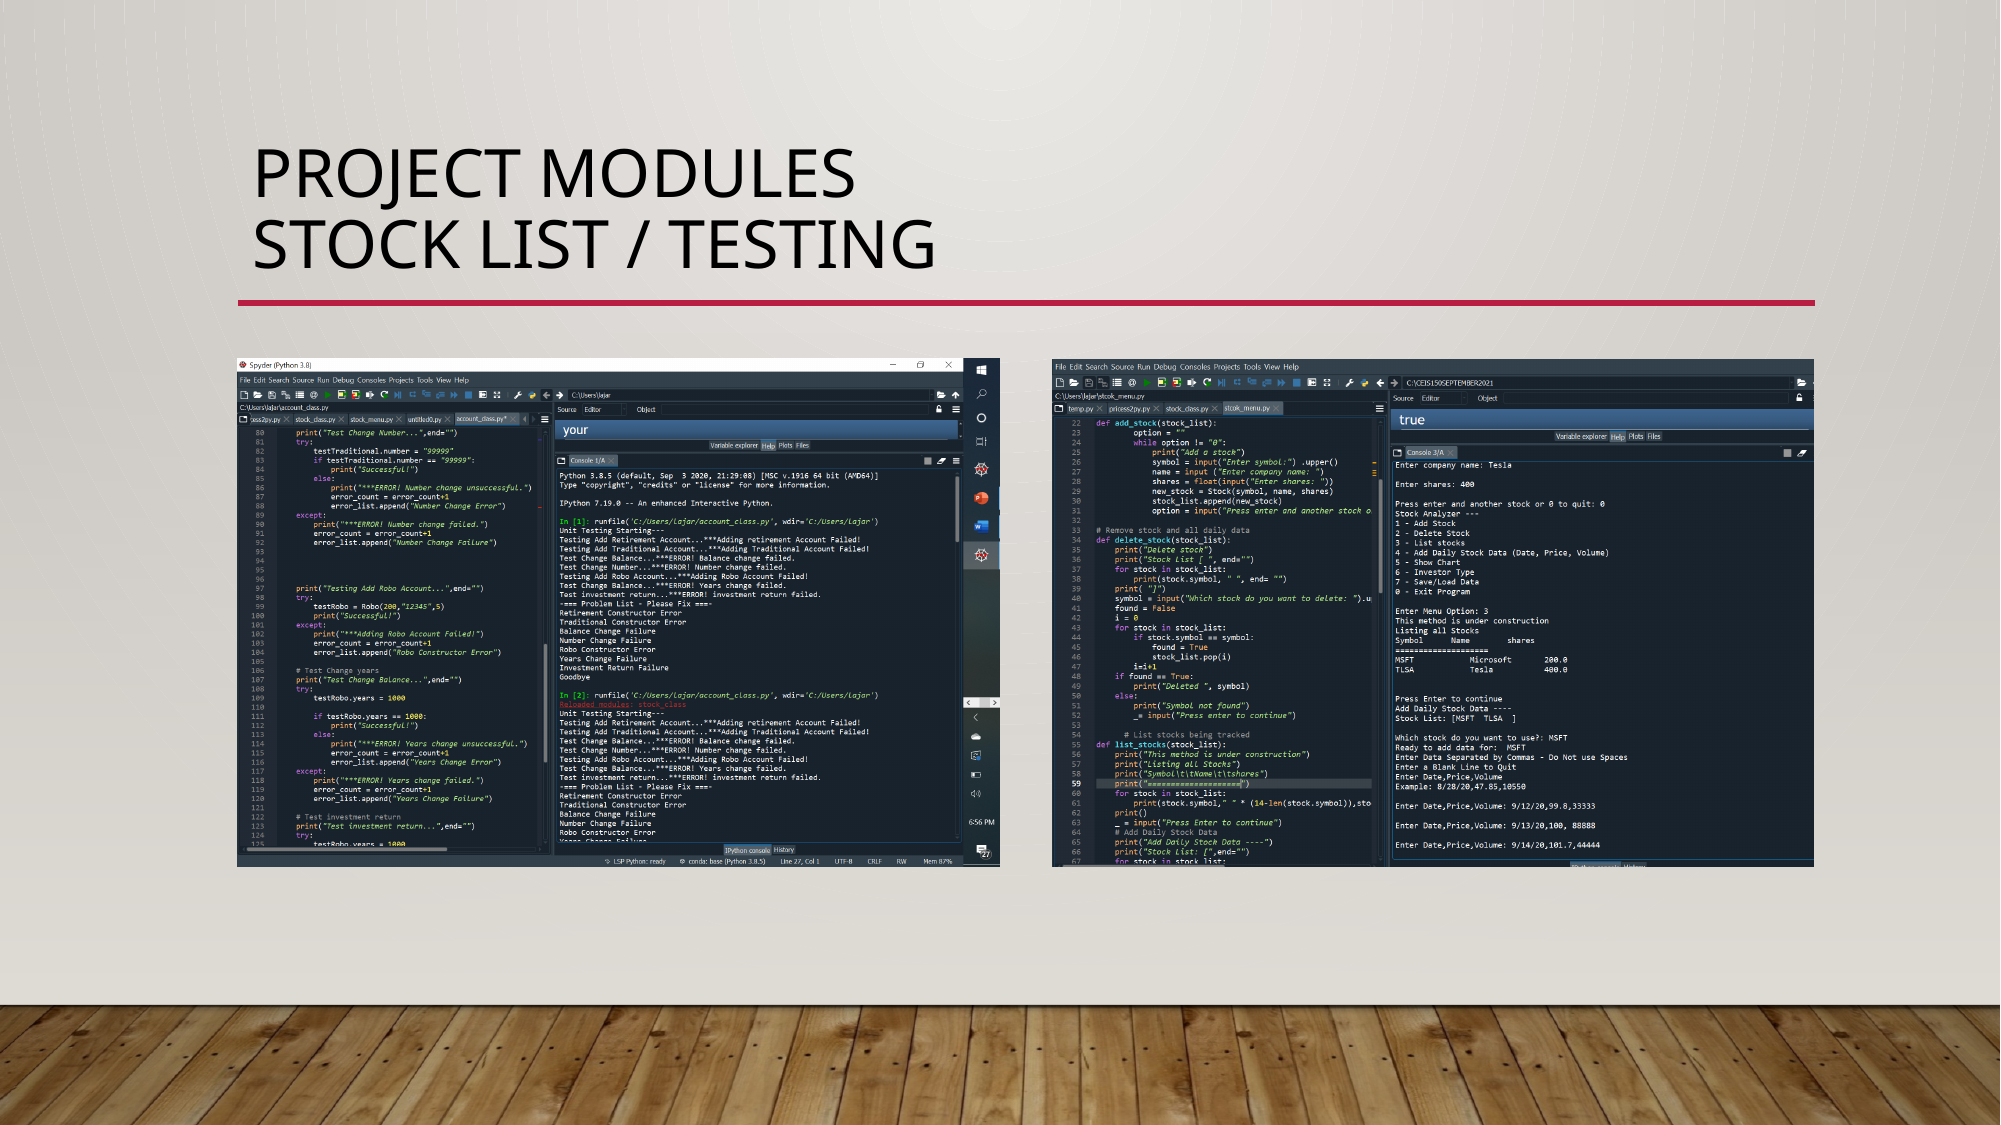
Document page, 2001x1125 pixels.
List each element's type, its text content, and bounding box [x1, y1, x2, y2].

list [1051, 359, 1815, 868]
picture [0, 1005, 2000, 1125]
title Project Modules Stock List / Testing [237, 132, 1814, 306]
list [237, 358, 1000, 867]
